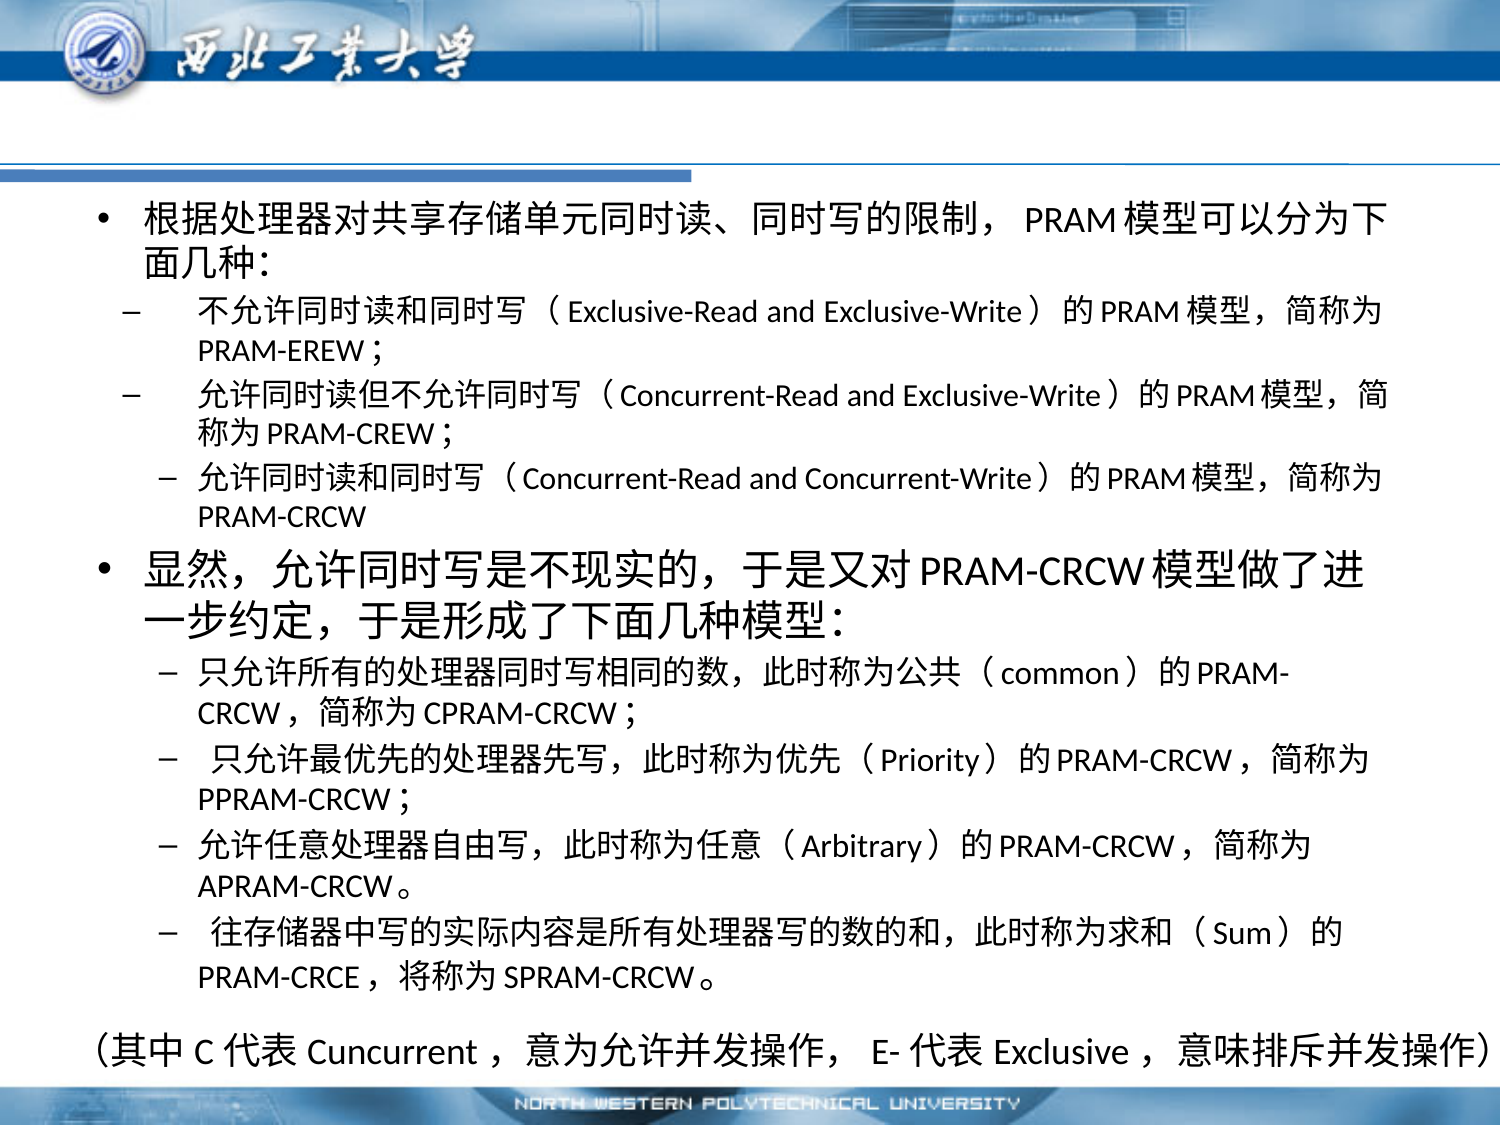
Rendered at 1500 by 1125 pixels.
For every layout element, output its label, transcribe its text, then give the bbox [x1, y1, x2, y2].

picture [0, 0, 1500, 163]
picture [0, 165, 1500, 1125]
list 根据处理器对共享存储单元同时读、同时写的限制，PRAM模型可以分为下面几种： 不允许同时读和同时写（Exclusive-Read and Exclusive-Write）的PRAM模型，简称为PRAM-EREW； 允许同时读但不允许同时写（Concurrent-Read and Exclusive-Write）的PRAM模型，简称为PRAM-CREW； 允许同时读和同时写（Concurrent-Read and Concurrent-Write）的PRAM模型，简称为PRAM-CRCW 显然，允许同时写是不现实的，于是又对PRAM-CRCW模型做了进一步约定，于是形成了下面几种模型： 只允许所有的处理器同时写相同的数，此时称为公共（common）的PRAM-CRCW，简称为CPRAM-CRCW； 只允许最优先的处理器先写，此时称为优先（Priority）的PRAM-CRCW，简称为PPRAM-CRCW； 允许任意处理器自由写，此时称为任意（Arbitrary）的PRAM-CRCW，简称为APRAM-CRCW。 往存储器中写的实际内容是所有处理器写的数的和，此时称为求和（Sum）的PRAM-CRCE，将称为SPRAM-CRCW。 [82, 187, 1404, 1008]
text_box （其中C代表Cuncurrent，意为允许并发操作，E-代表Exclusive，意味排斥并发操作） [57, 1019, 1500, 1080]
